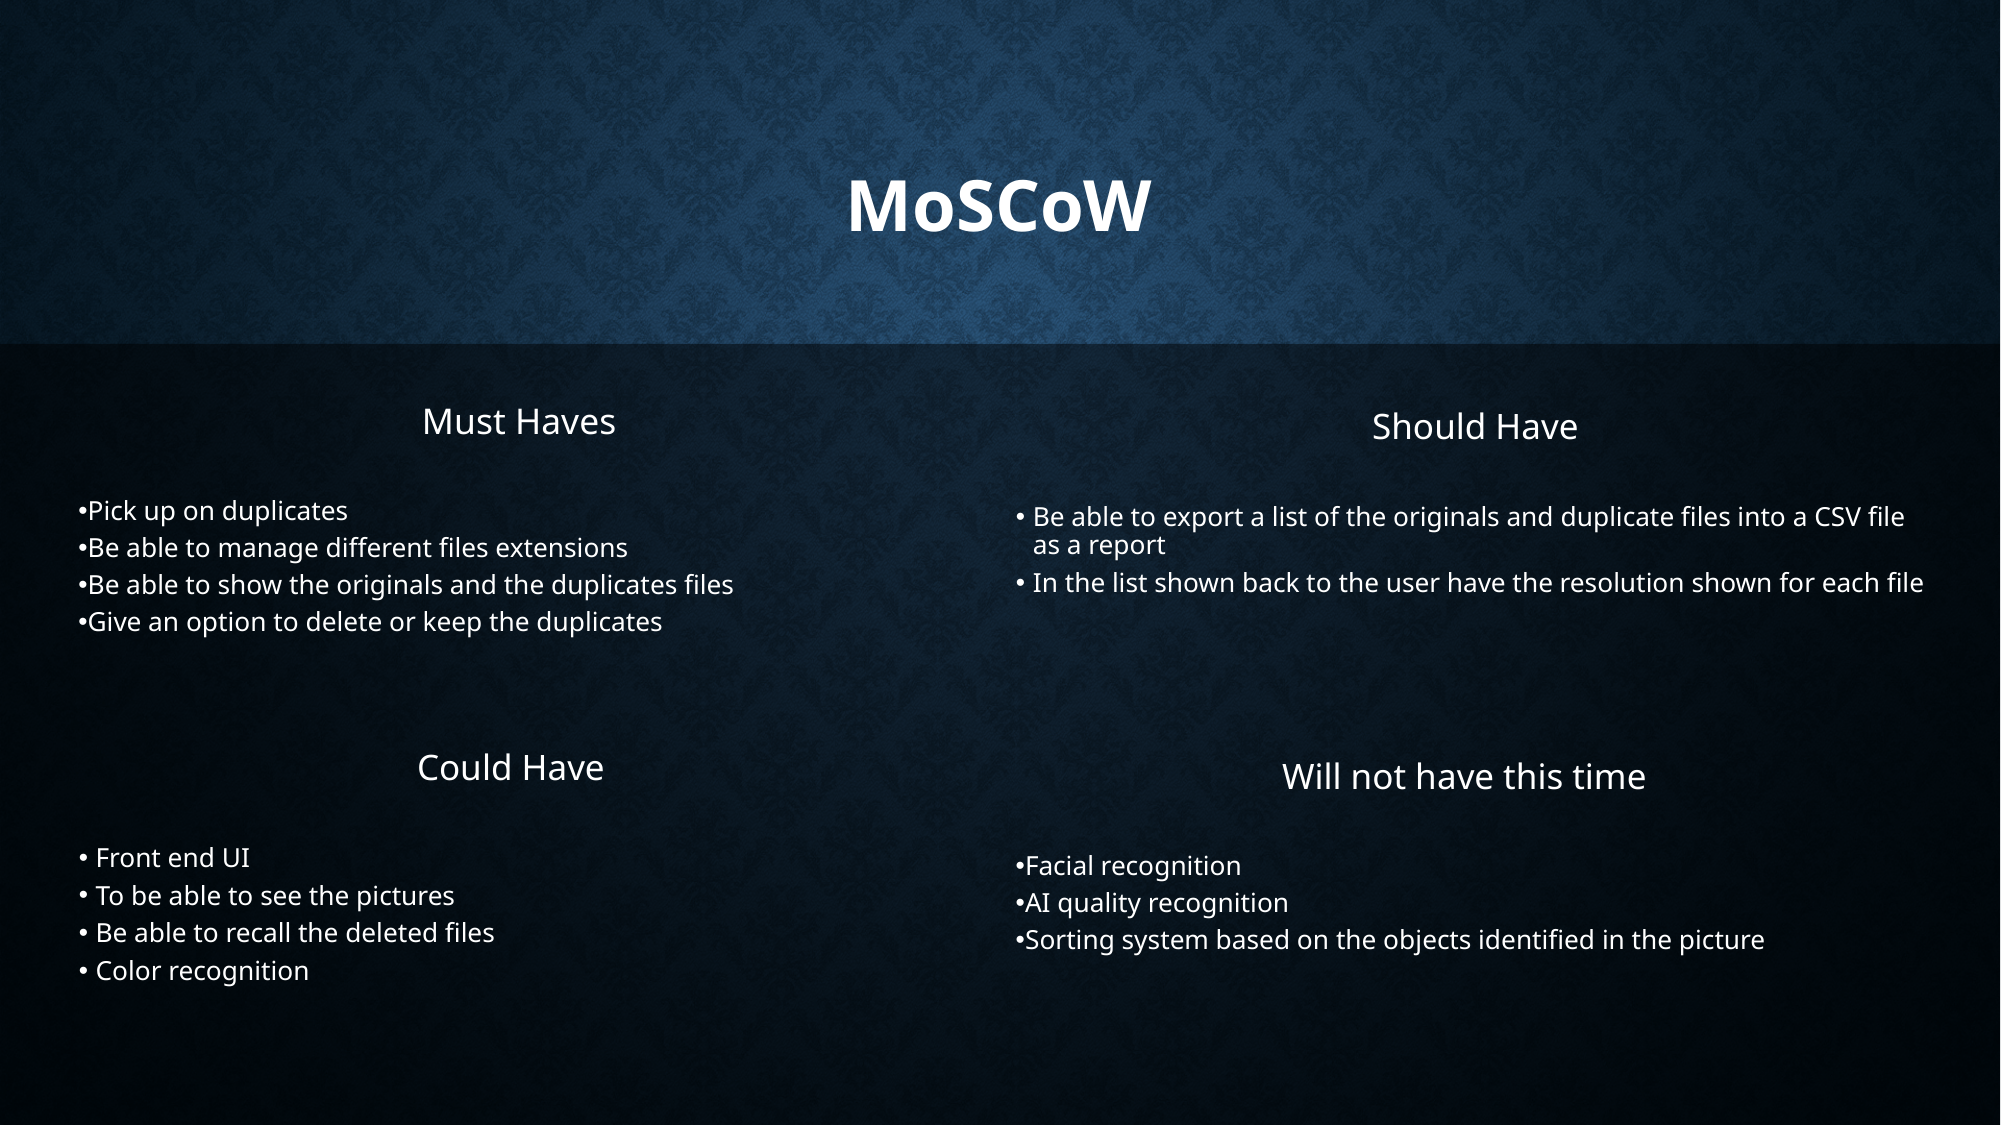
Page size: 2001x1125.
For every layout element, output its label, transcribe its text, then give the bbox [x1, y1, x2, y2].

text_box Will not have this time Facial recognition AI quality recognition Sorting system based on the objects identified in the picture [1000, 752, 1928, 1089]
text_box Could Have Front end UI To be able to see the pictures Be able to recall the deleted files Color recognition [63, 742, 959, 1080]
text_box [0, 342, 2000, 1125]
title MoSCoW [149, 99, 1849, 318]
text_box Must Haves Pick up on duplicates Be able to manage different files extensions Be able to show the originals and the duplicates files Give an option to delete or keep the duplicates [63, 396, 975, 711]
text_box Should Have Be able to export a list of the originals and duplicate files into a CSV file as a report In the list shown back to the user have the resolution shown for each file [1000, 402, 1950, 717]
